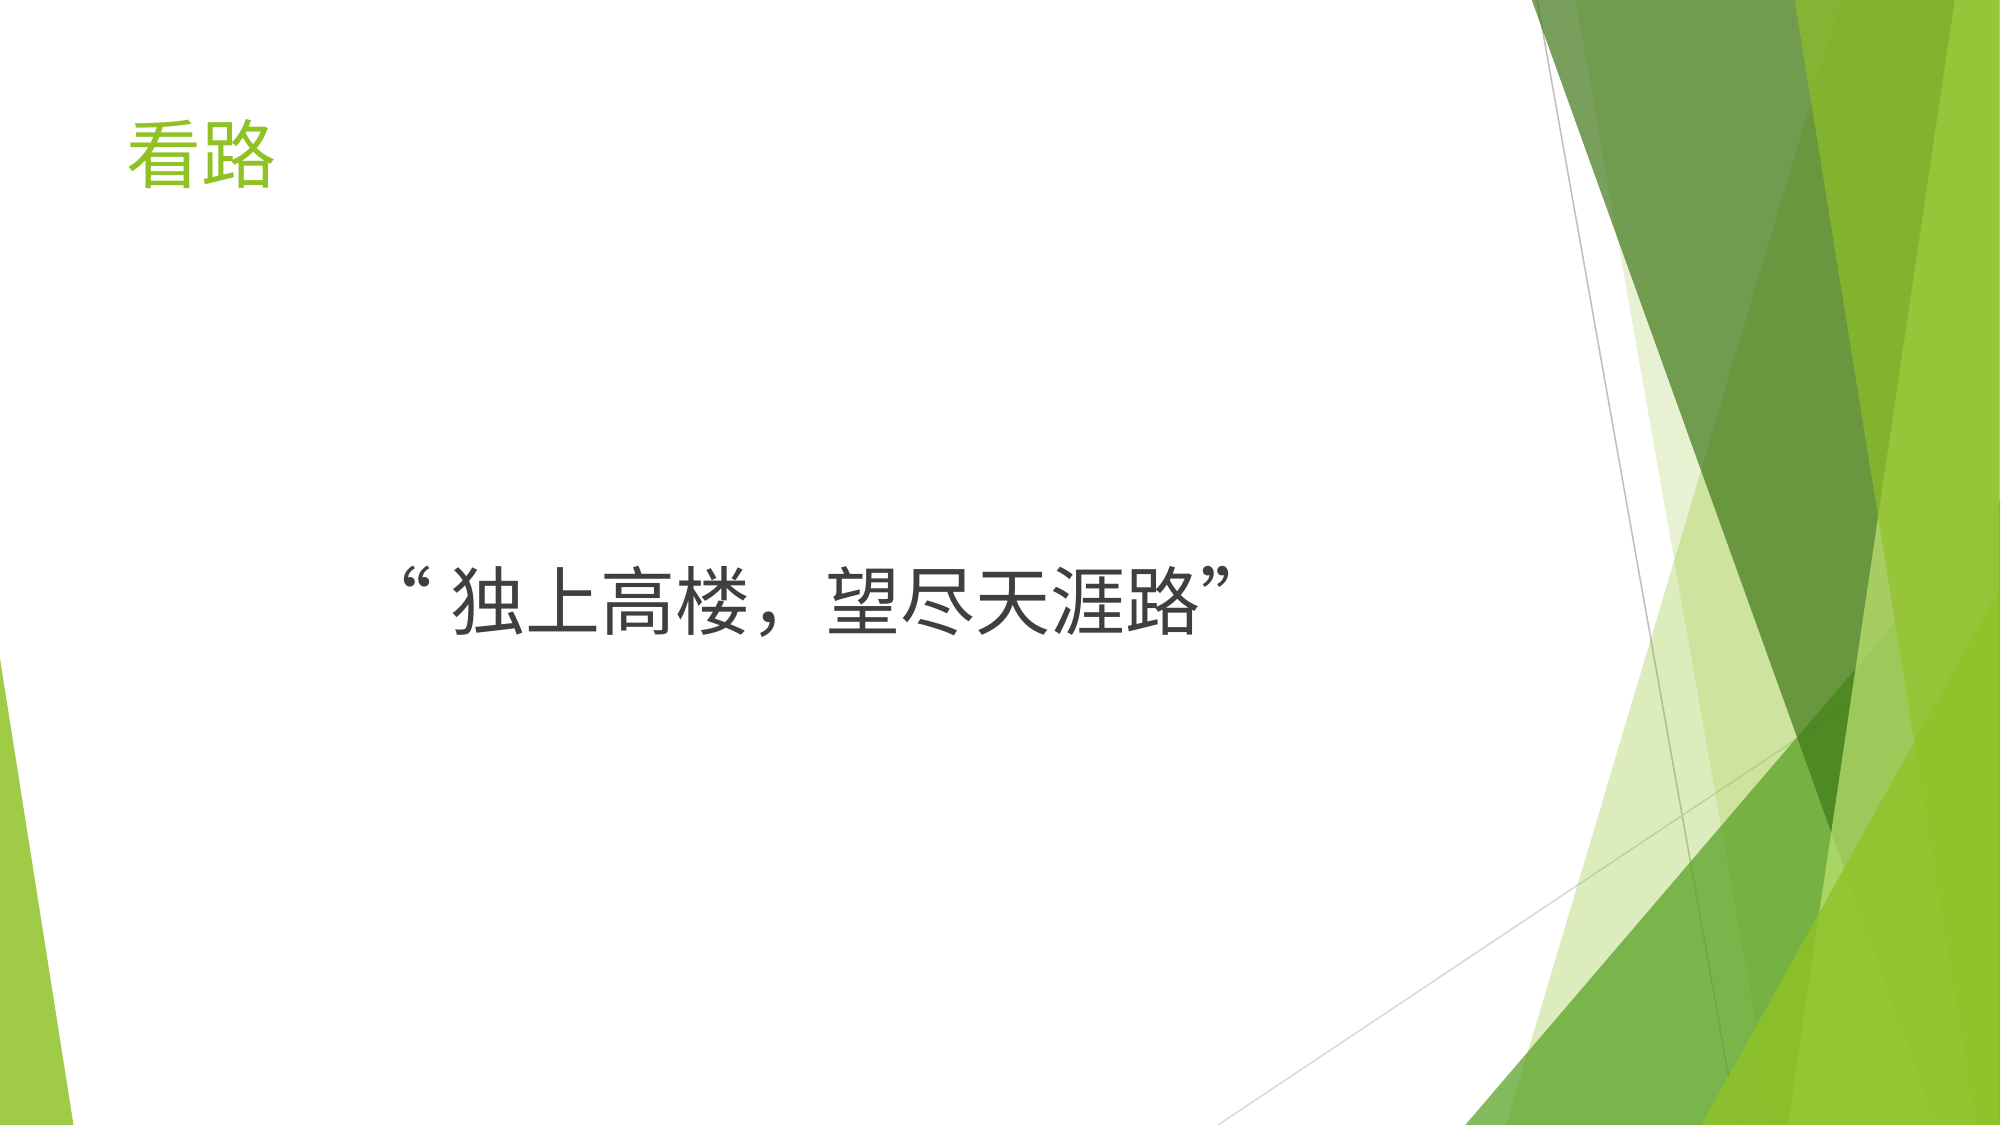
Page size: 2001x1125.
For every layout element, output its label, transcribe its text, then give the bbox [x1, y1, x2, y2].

list “独上高楼，望尽天涯路” [111, 265, 1522, 1022]
title 看路 [111, 99, 1522, 265]
